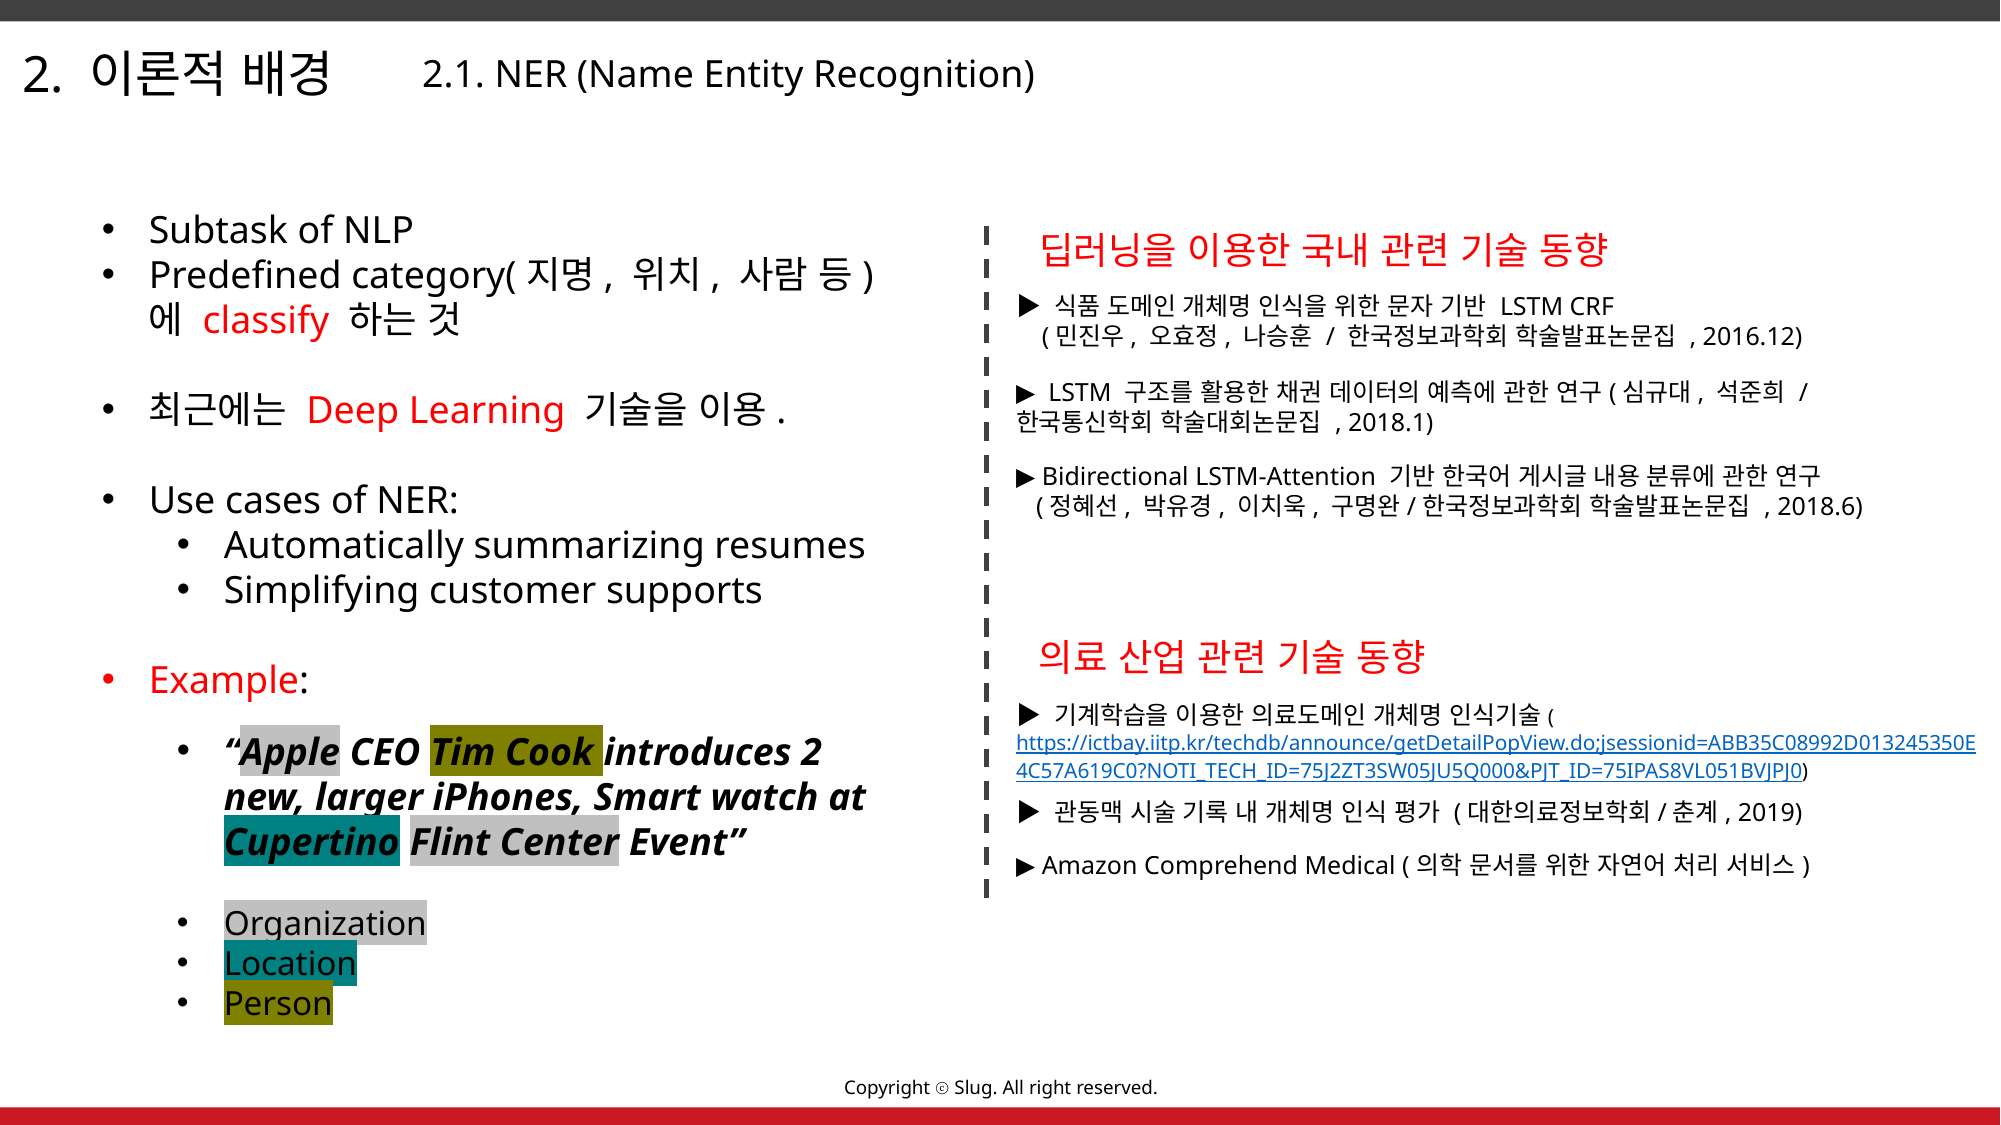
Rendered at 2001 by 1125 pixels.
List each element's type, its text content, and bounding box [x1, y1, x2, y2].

text_box ▶ LSTM 구조를 활용한 채권 데이터의 예측에 관한 연구(심규대, 석준희 / 한국통신학회 학술대회논문집 , 2018.1) [1001, 368, 1915, 444]
text_box 2. 이론적 배경 [7, 35, 528, 111]
text_box ▶ 식품 도메인 개체명 인식을 위한 문자 기반 LSTM CRF (민진우, 오효정, 나승훈 / 한국정보과학회 학술발표논문집 , 2016.12) [1001, 282, 2000, 358]
text_box ▶ 기계학습을 이용한 의료도메인 개체명 인식기술(https://ictbay.iitp.kr/techdb/announce/getDetailPopView.do;jsessionid=ABB35C08992D013245350E 4C57A619C0?NOTI_TECH_ID=75J2ZT3SW05JU5Q000&PJT_ID=75IPAS8VL051BVJPJ0) [1001, 692, 2000, 788]
text_box ▶ Amazon Comprehend Medical (의학 문서를 위한 자연어 처리 서비스) [1001, 841, 2000, 887]
text_box ▶ 관동맥 시술 기록 내 개체명 인식 평가 (대한의료정보학회/춘계, 2019) [1001, 788, 2000, 834]
text_box 의료 산업 관련 기술 동향 [1024, 626, 1580, 687]
text_box ▶ Bidirectional LSTM-Attention 기반 한국어 게시글 내용 분류에 관한 연구 (정혜선, 박유경, 이치욱, 구명완/한국정보과학회 학술발표논문집 , 2018.6) [1001, 453, 2000, 528]
text_box 딥러닝을 이용한 국내 관련 기술 동향 [1024, 220, 1796, 280]
text_box Subtask of NLP Predefined category(지명, 위치, 사람 등)에 classify 하는 것 최근에는 Deep Learning 기술을 이용. Use cases of NER: Automatically summarizing resumes Simplifying customer supports Example: “Apple CEO Tim Cook introduces 2 new, larger iPhones, Smart watch at Cupertino Flint Center Event” Organization Location Person [87, 198, 907, 1075]
text_box 2.1. NER (Name Entity Recognition) [407, 43, 1280, 103]
